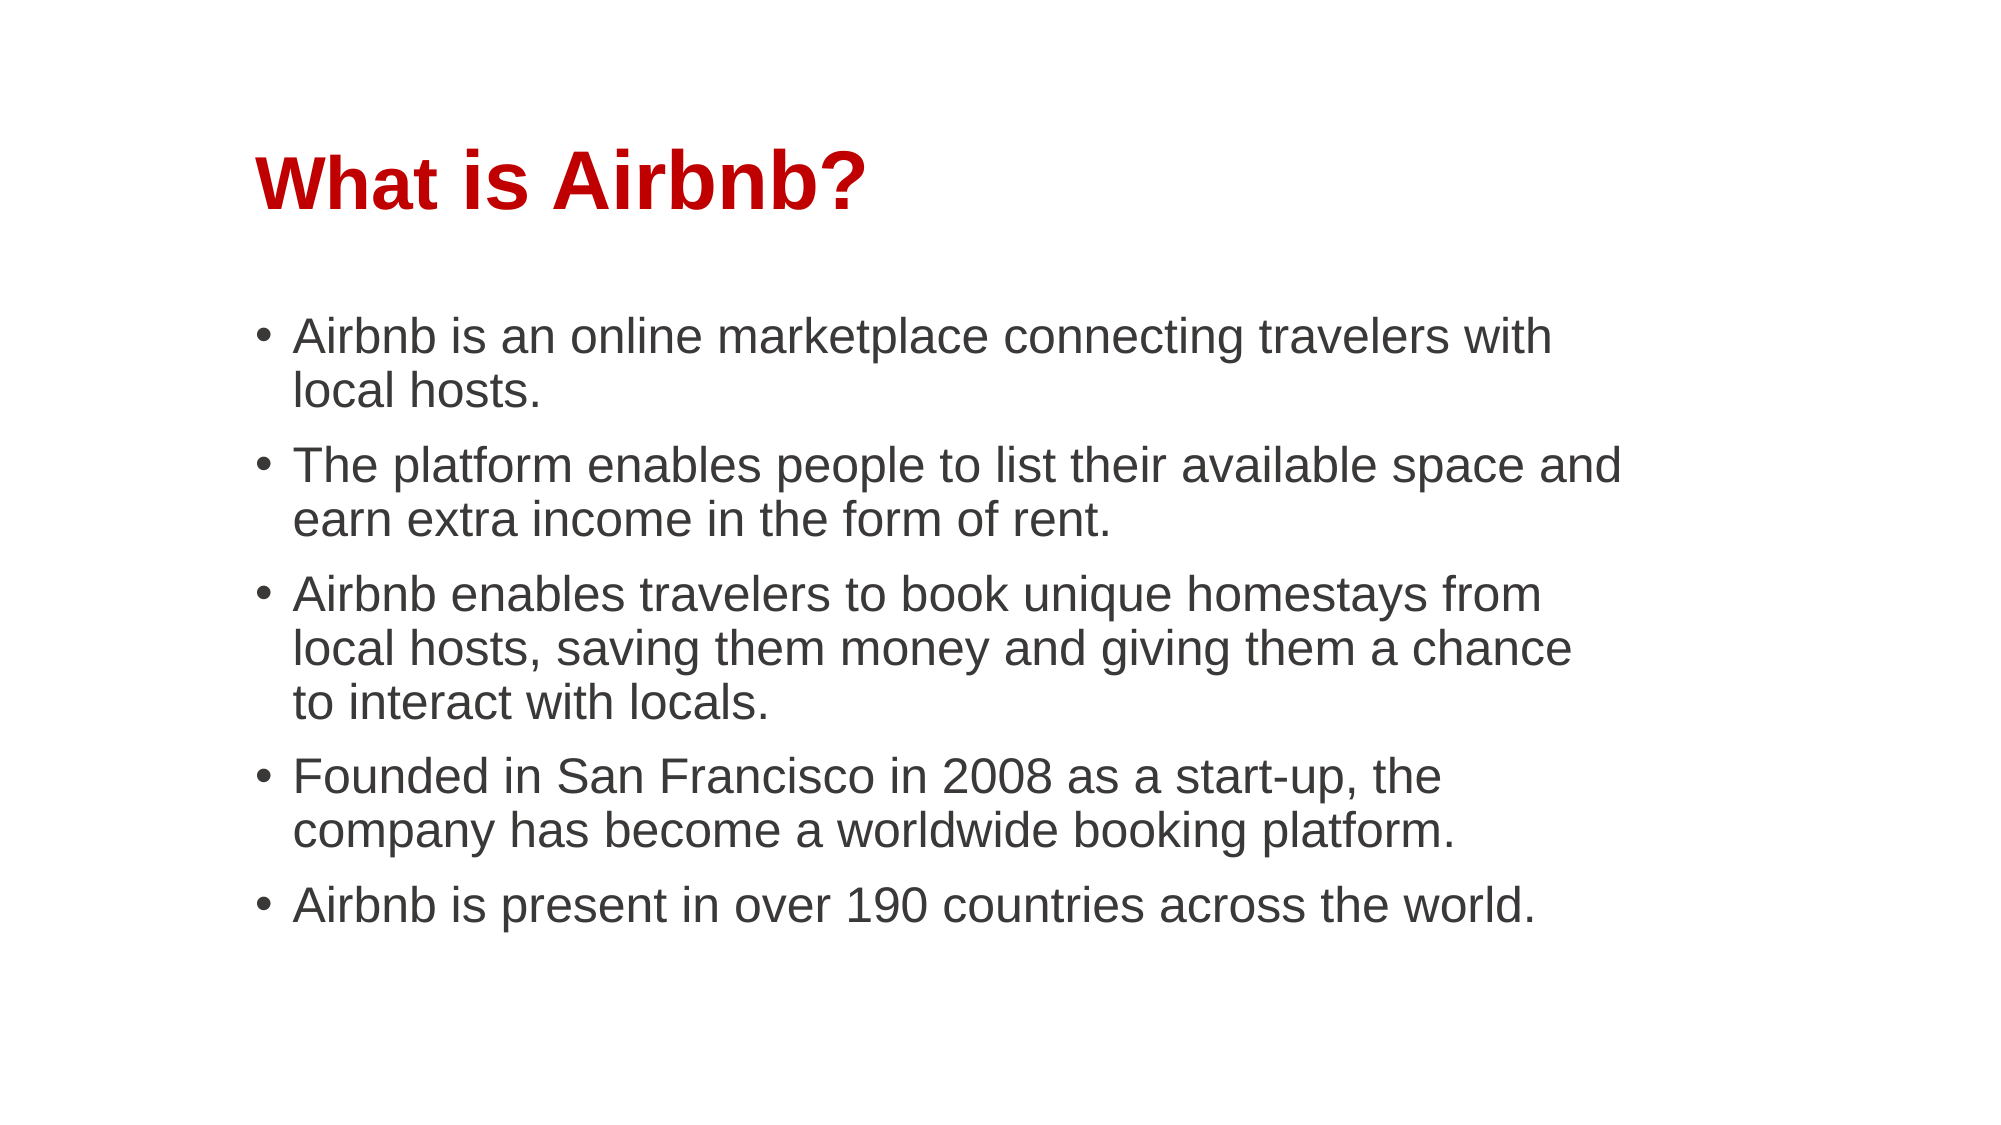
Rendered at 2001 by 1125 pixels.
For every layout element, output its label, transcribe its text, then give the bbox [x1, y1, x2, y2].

list Airbnb is an online marketplace connecting travelers with local hosts. The platform enables people to list their available space and earn extra income in the form of rent. Airbnb enables travelers to book unique homestays from local hosts, saving them money and giving them a chance to interact with locals. Founded in San Francisco in 2008 as a start-up, the company has become a worldwide booking platform. Airbnb is present in over 190 countries across the world. [240, 302, 1639, 869]
title What is Airbnb? [240, 128, 1966, 346]
